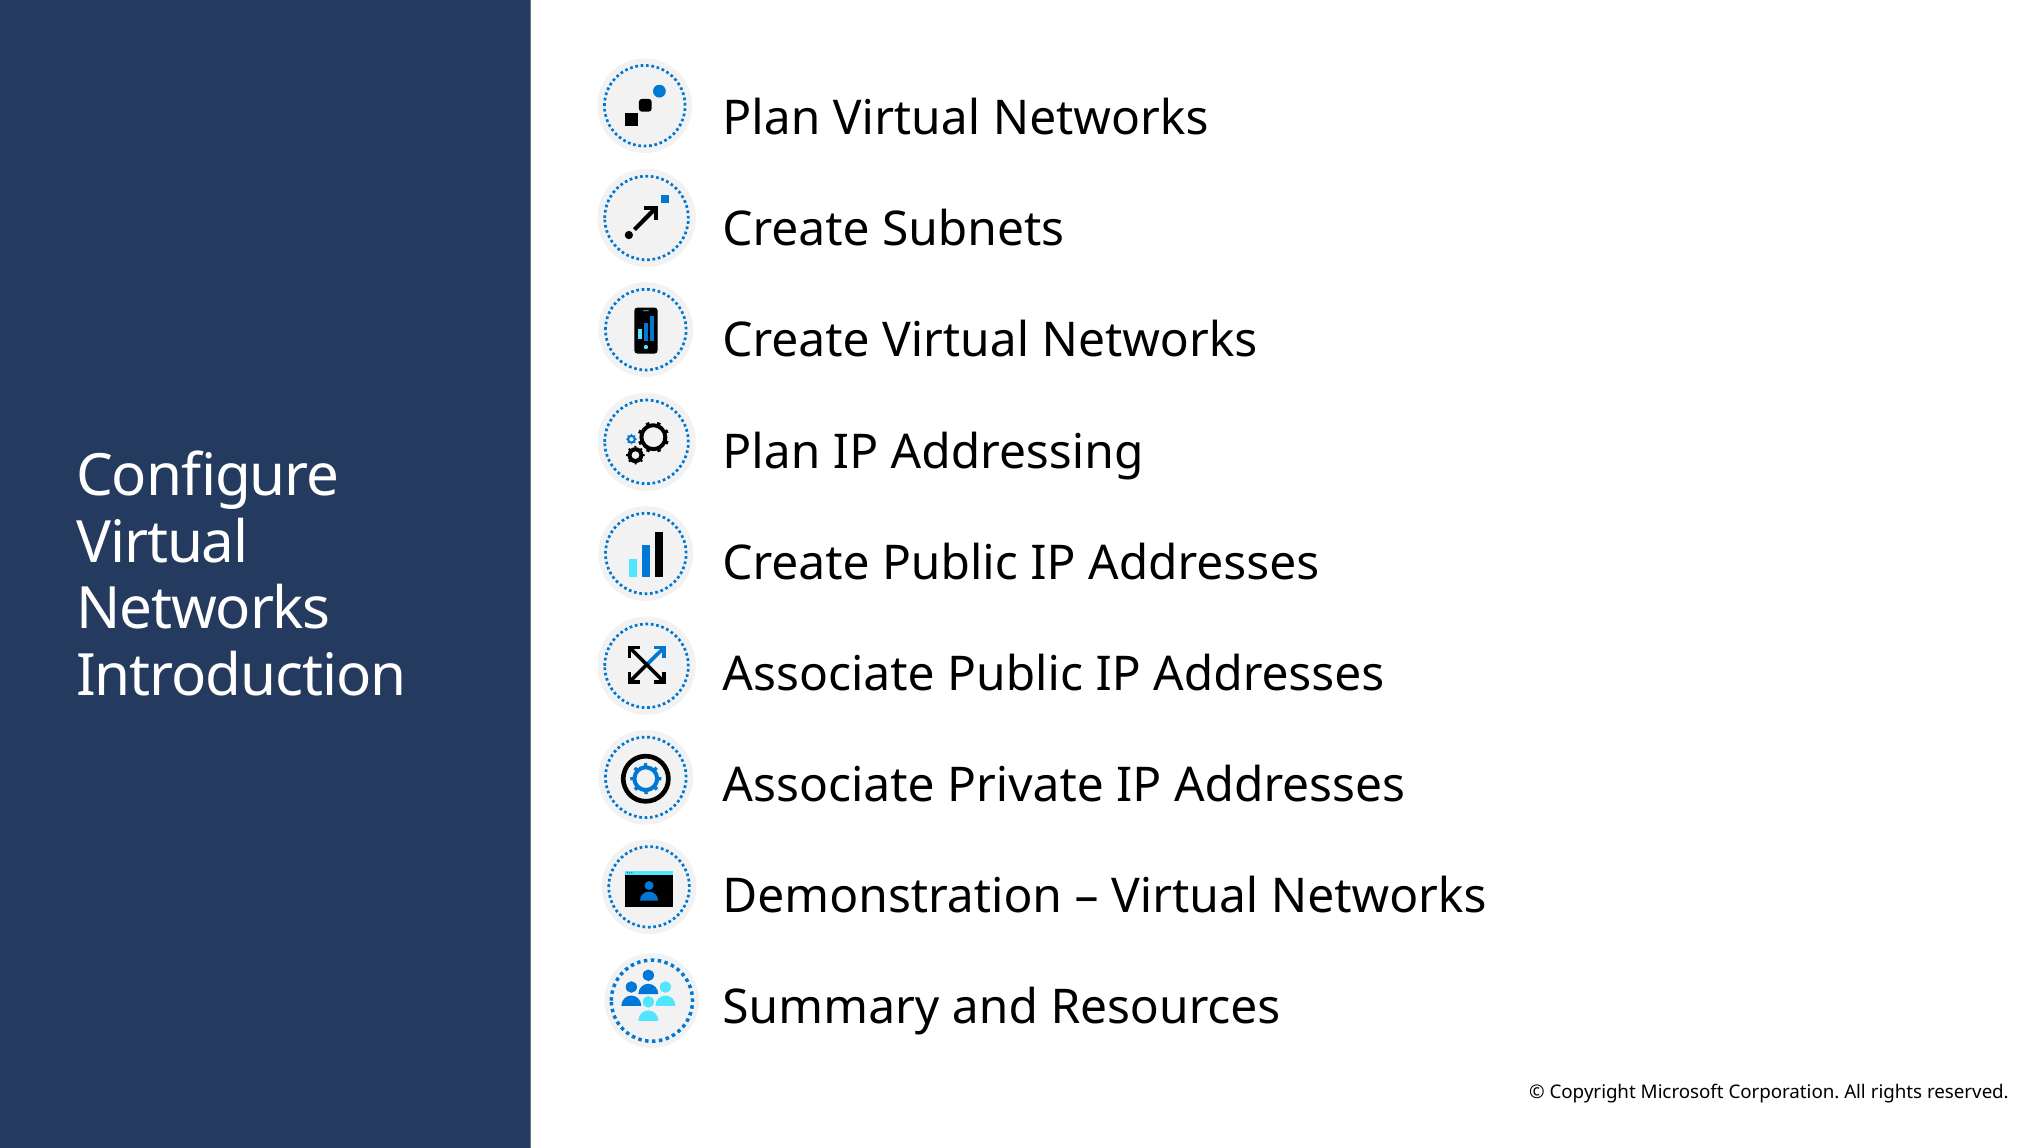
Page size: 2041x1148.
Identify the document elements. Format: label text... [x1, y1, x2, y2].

picture [0, 0, 2041, 1148]
title Configure Virtual Networks Introduction [76, 439, 488, 709]
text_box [596, 57, 700, 1049]
text_box Plan Virtual Networks Create Subnets Create Virtual Networks Plan IP Addressing Create Public IP Addresses Associate Public IP Addresses Associate Private IP Addresses Demonstration – Virtual Networks Summary and Resources [722, 57, 1856, 1034]
